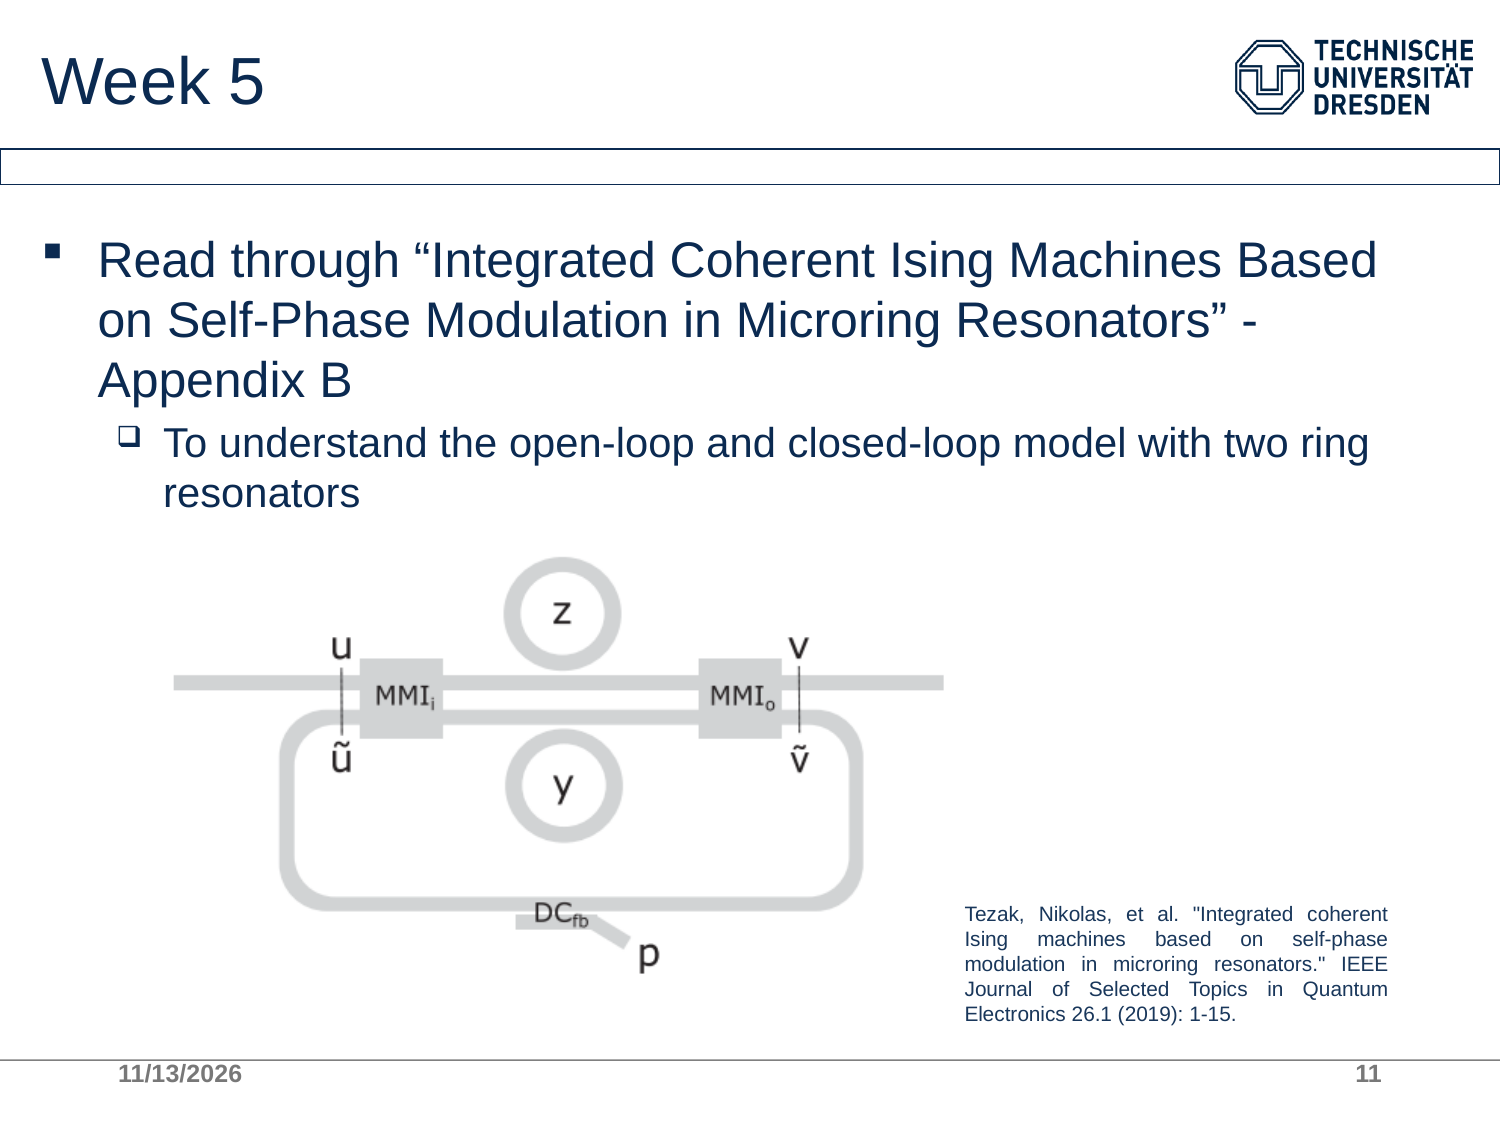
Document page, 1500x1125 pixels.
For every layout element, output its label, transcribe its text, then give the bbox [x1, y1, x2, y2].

picture [171, 533, 951, 990]
text_box Tezak, Nikolas, et al. "Integrated coherent Ising machines based on self-phase modulation in microring resonators." IEEE Journal of Selected Topics in Quantum Electronics 26.1 (2019): 1-15. [949, 893, 1403, 1034]
list Read through “Integrated Coherent Ising Machines Based on Self-Phase Modulation in Microring Resonators” - Appendix B To understand the open-loop and closed-loop model with two ring resonators [41, 220, 1459, 1035]
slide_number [103, 1042, 441, 1103]
picture [1234, 39, 1473, 115]
slide_number 11 [1059, 1042, 1397, 1103]
title Week 5 [41, 24, 1152, 131]
footer [496, 1042, 1004, 1103]
